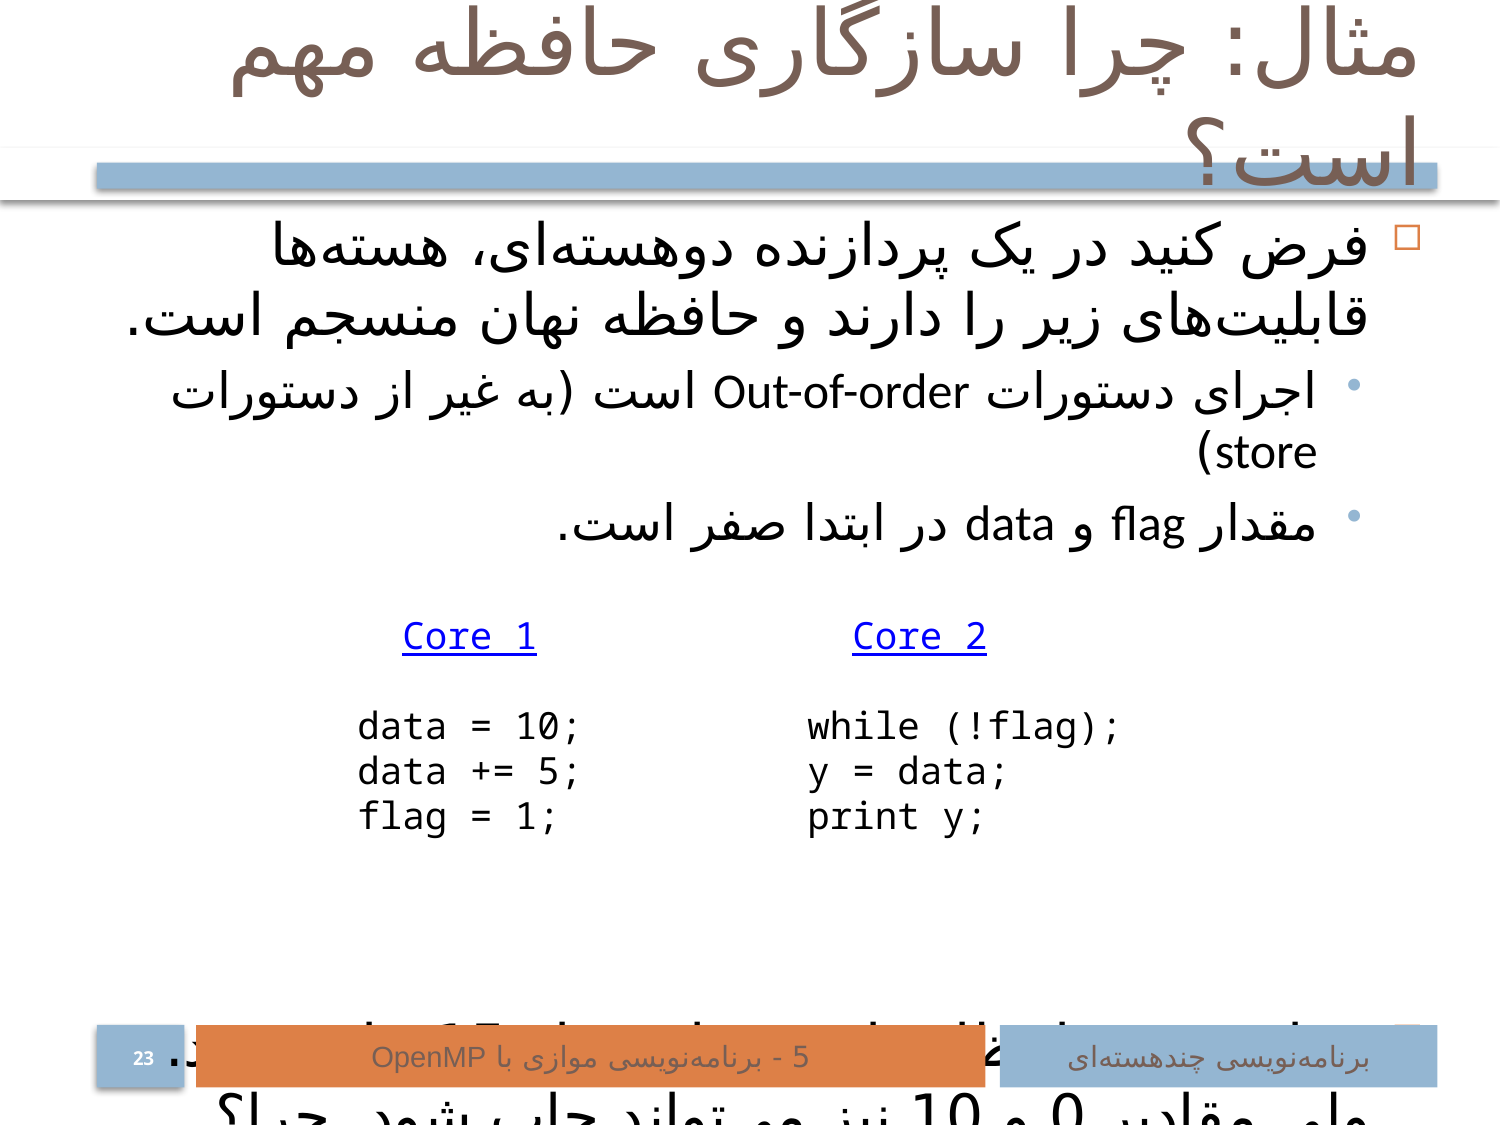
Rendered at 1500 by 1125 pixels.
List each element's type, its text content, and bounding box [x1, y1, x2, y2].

text_box Core 1 Core 2 data = 10; while (!flag); data += 5; y = data; flag = 1; print y; [342, 549, 1138, 845]
slide_number برنامه‌نویسی چند‌هسته‌ای [999, 1025, 1438, 1088]
slide_number 23 [99, 1038, 188, 1079]
list فرض کنید در یک پردازنده دوهسته‌ای، هسته‌ها قابلیت‌های زیر را دارند و حافظه نهان منسجم است. اجرای دستورات Out-of-order است (به غیر از دستورات store) مقدار flag و data در ابتدا صفر است. برنامه‌نویس انتظار دارد فقط مقدار 15 چاپ شود. ولی مقادیر 0 و 10 نیز می‌تواند چاپ شود. چرا؟ [100, 200, 1438, 1000]
title مثال: چرا سازگاری حافظه مهم است؟ [100, 37, 1438, 150]
footer 5 - برنامه‌نویسی موازی با OpenMP [196, 1025, 986, 1088]
